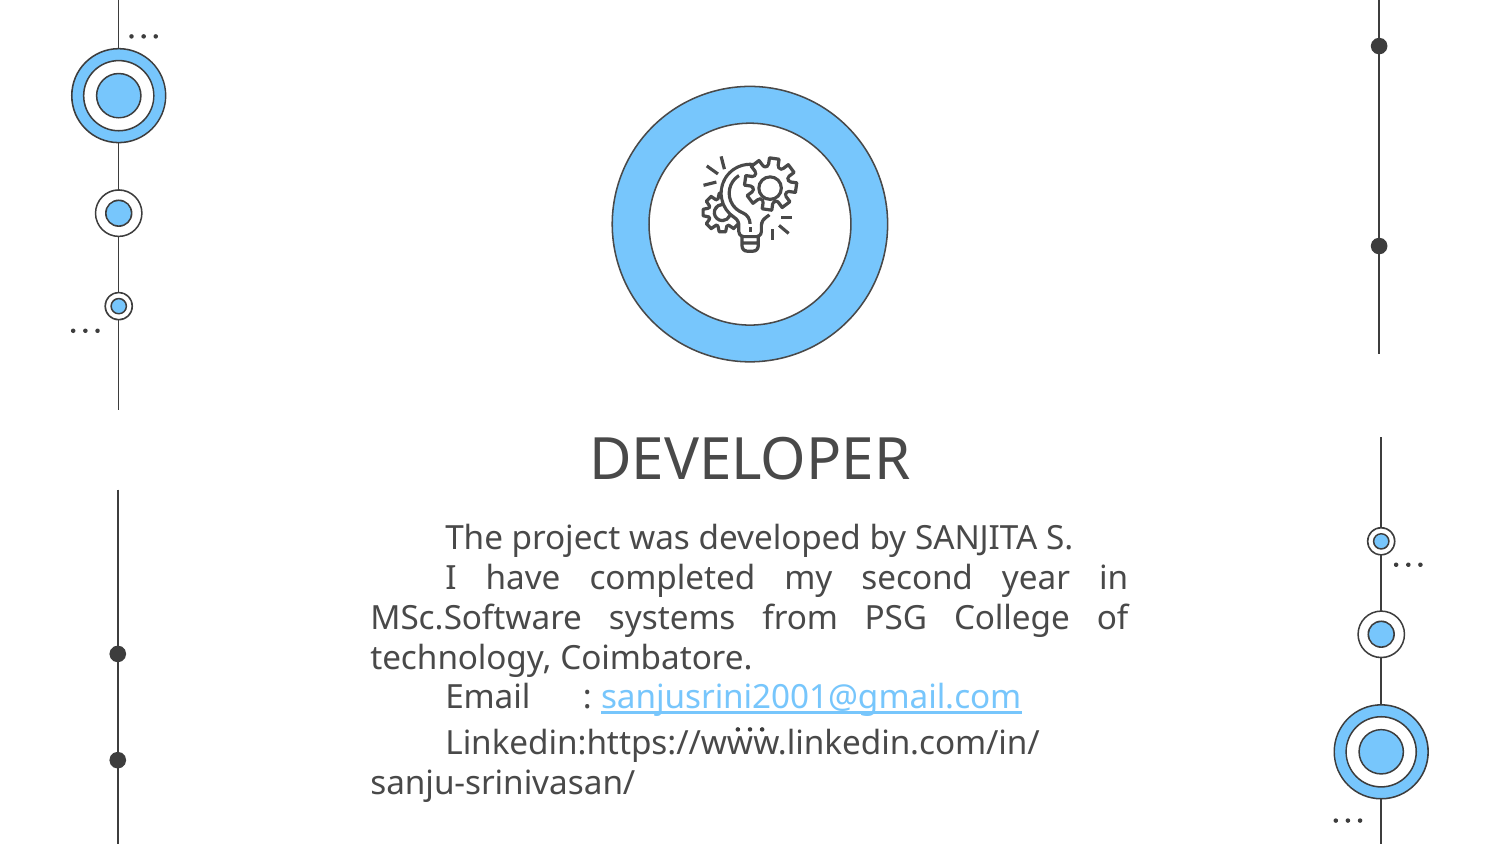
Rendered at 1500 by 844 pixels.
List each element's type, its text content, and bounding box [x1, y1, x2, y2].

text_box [701, 155, 799, 254]
subtitle The project was developed by SANJITA S. I have completed my second year in MSc.Software systems from PSG College of technology, Coimbatore. Email : sanjusrini2001@gmail.com Linkedin:https://www.linkedin.com/in/sanju-srinivasan/ [355, 501, 1145, 687]
title DEVELOPER [355, 406, 1145, 501]
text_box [611, 86, 888, 363]
